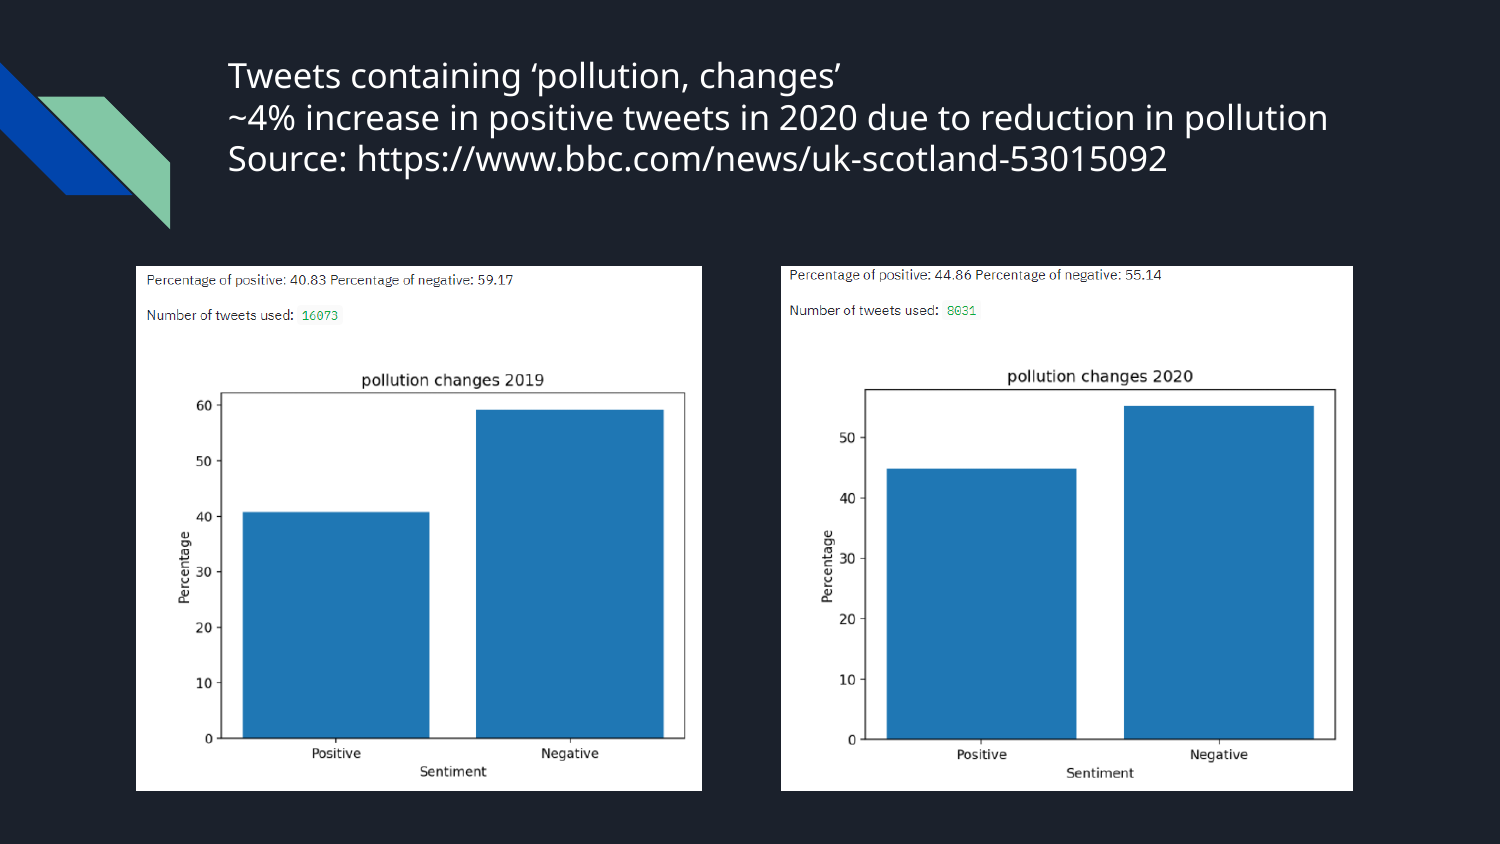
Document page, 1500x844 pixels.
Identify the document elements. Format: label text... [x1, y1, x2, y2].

title Tweets containing ‘pollution, changes’ ~4% increase in positive tweets in 2020 due to reduction in pollution Source: https://www.bbc.com/news/uk-scotland-53015092 [212, 39, 1368, 190]
picture [781, 266, 1353, 791]
picture [135, 266, 702, 791]
